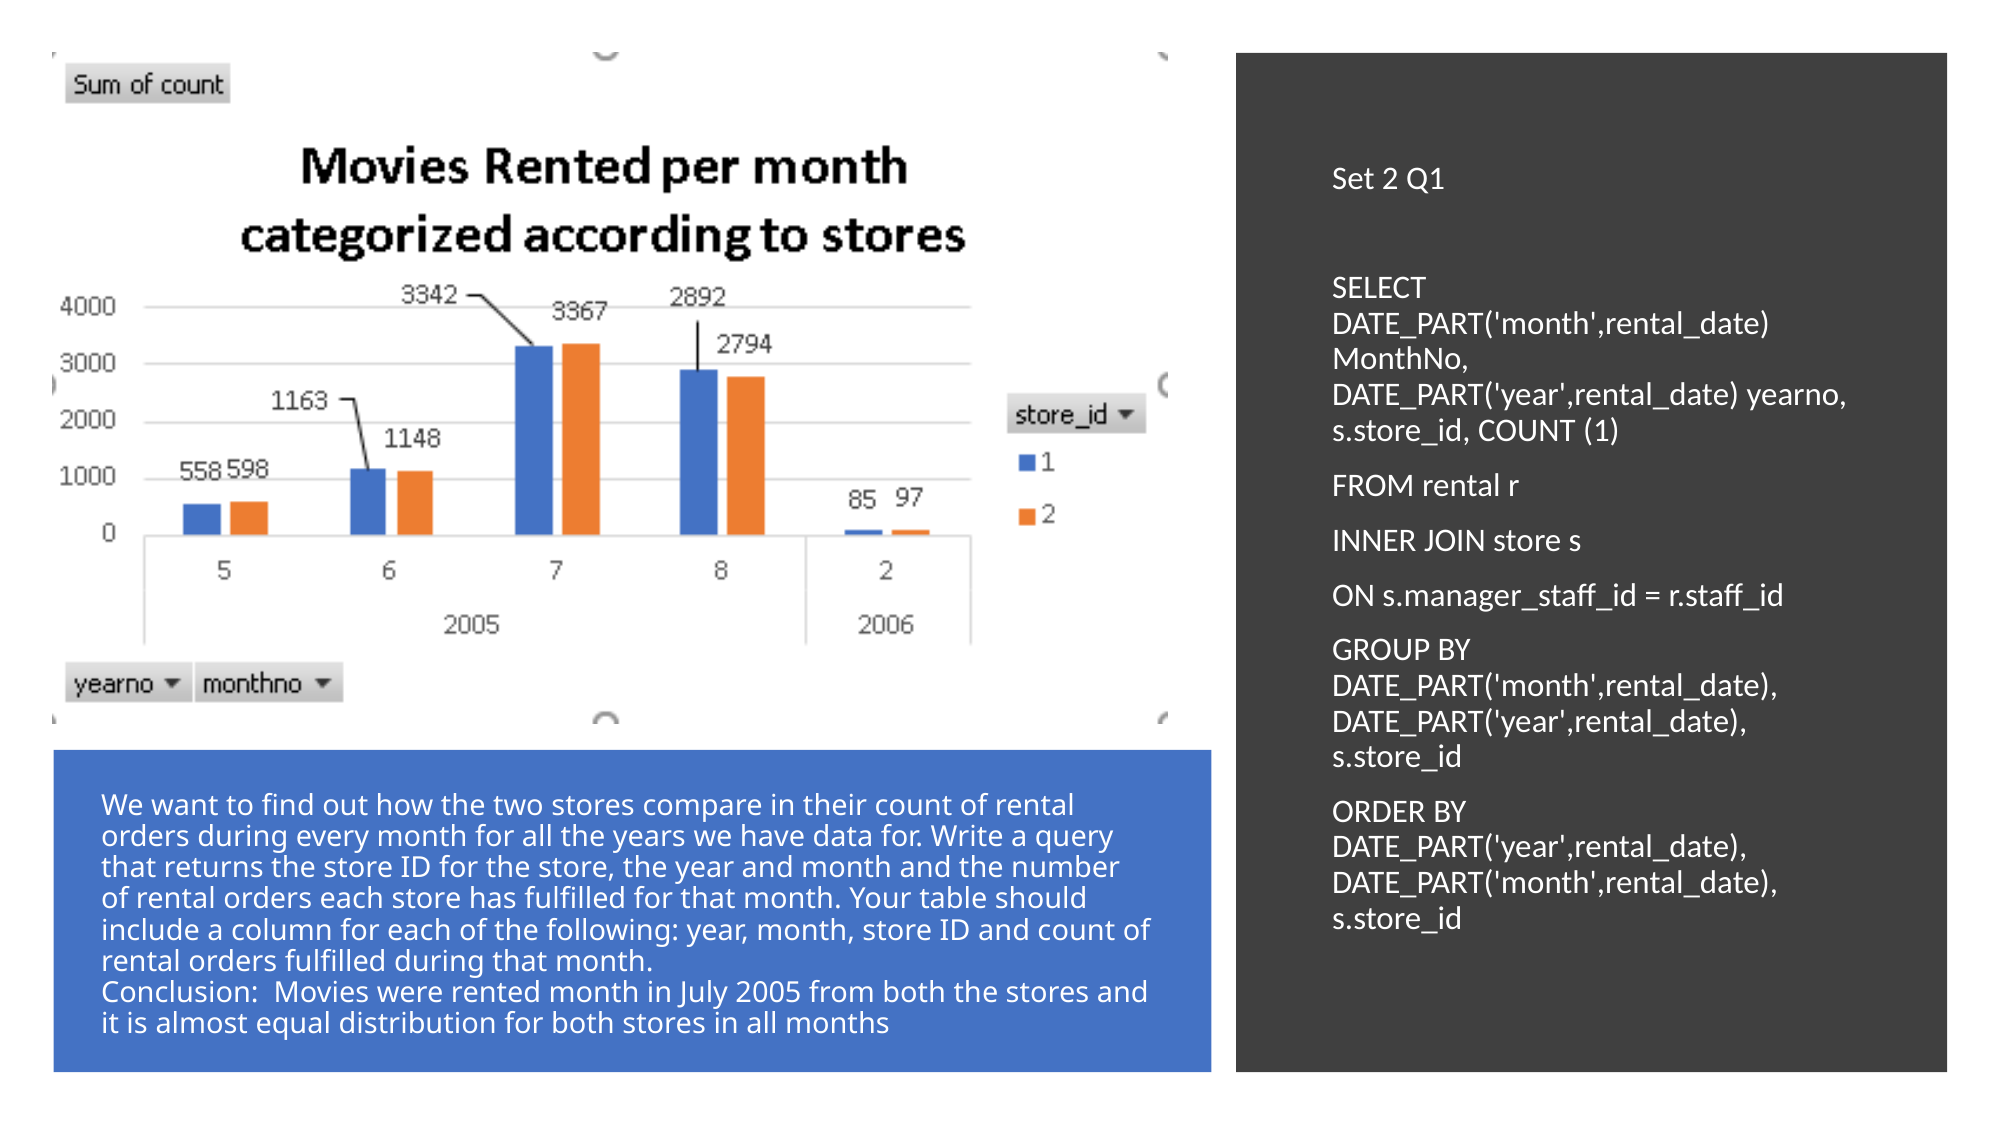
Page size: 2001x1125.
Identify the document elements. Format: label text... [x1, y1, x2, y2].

picture [52, 52, 1168, 724]
title We want to find out how the two stores compare in their count of rental orders during every month for all the years we have data for. Write a query that returns the store ID for the store, the year and month and the number of rental orders each store has fulfilled for that month. Your table should include a column for each of the following: year, month, store ID and count of rental orders fulfilled during that month. Conclusion: Movies were rented month in July 2005 from both the stores and it is almost equal distribution for both stores in all months [85, 782, 1168, 1049]
text_box [53, 749, 1212, 1073]
list Set 2 Q1 SELECT DATE_PART('month',rental_date) MonthNo, DATE_PART('year',rental_date) yearno, s.store_id, COUNT (1) FROM rental r INNER JOIN store s ON s.manager_staff_id = r.staff_id GROUP BY DATE_PART('month',rental_date), DATE_PART('year',rental_date), s.store_id ORDER BY DATE_PART('year',rental_date), DATE_PART('month',rental_date), s.store_id [1317, 150, 1879, 947]
text_box [1235, 52, 1948, 1073]
